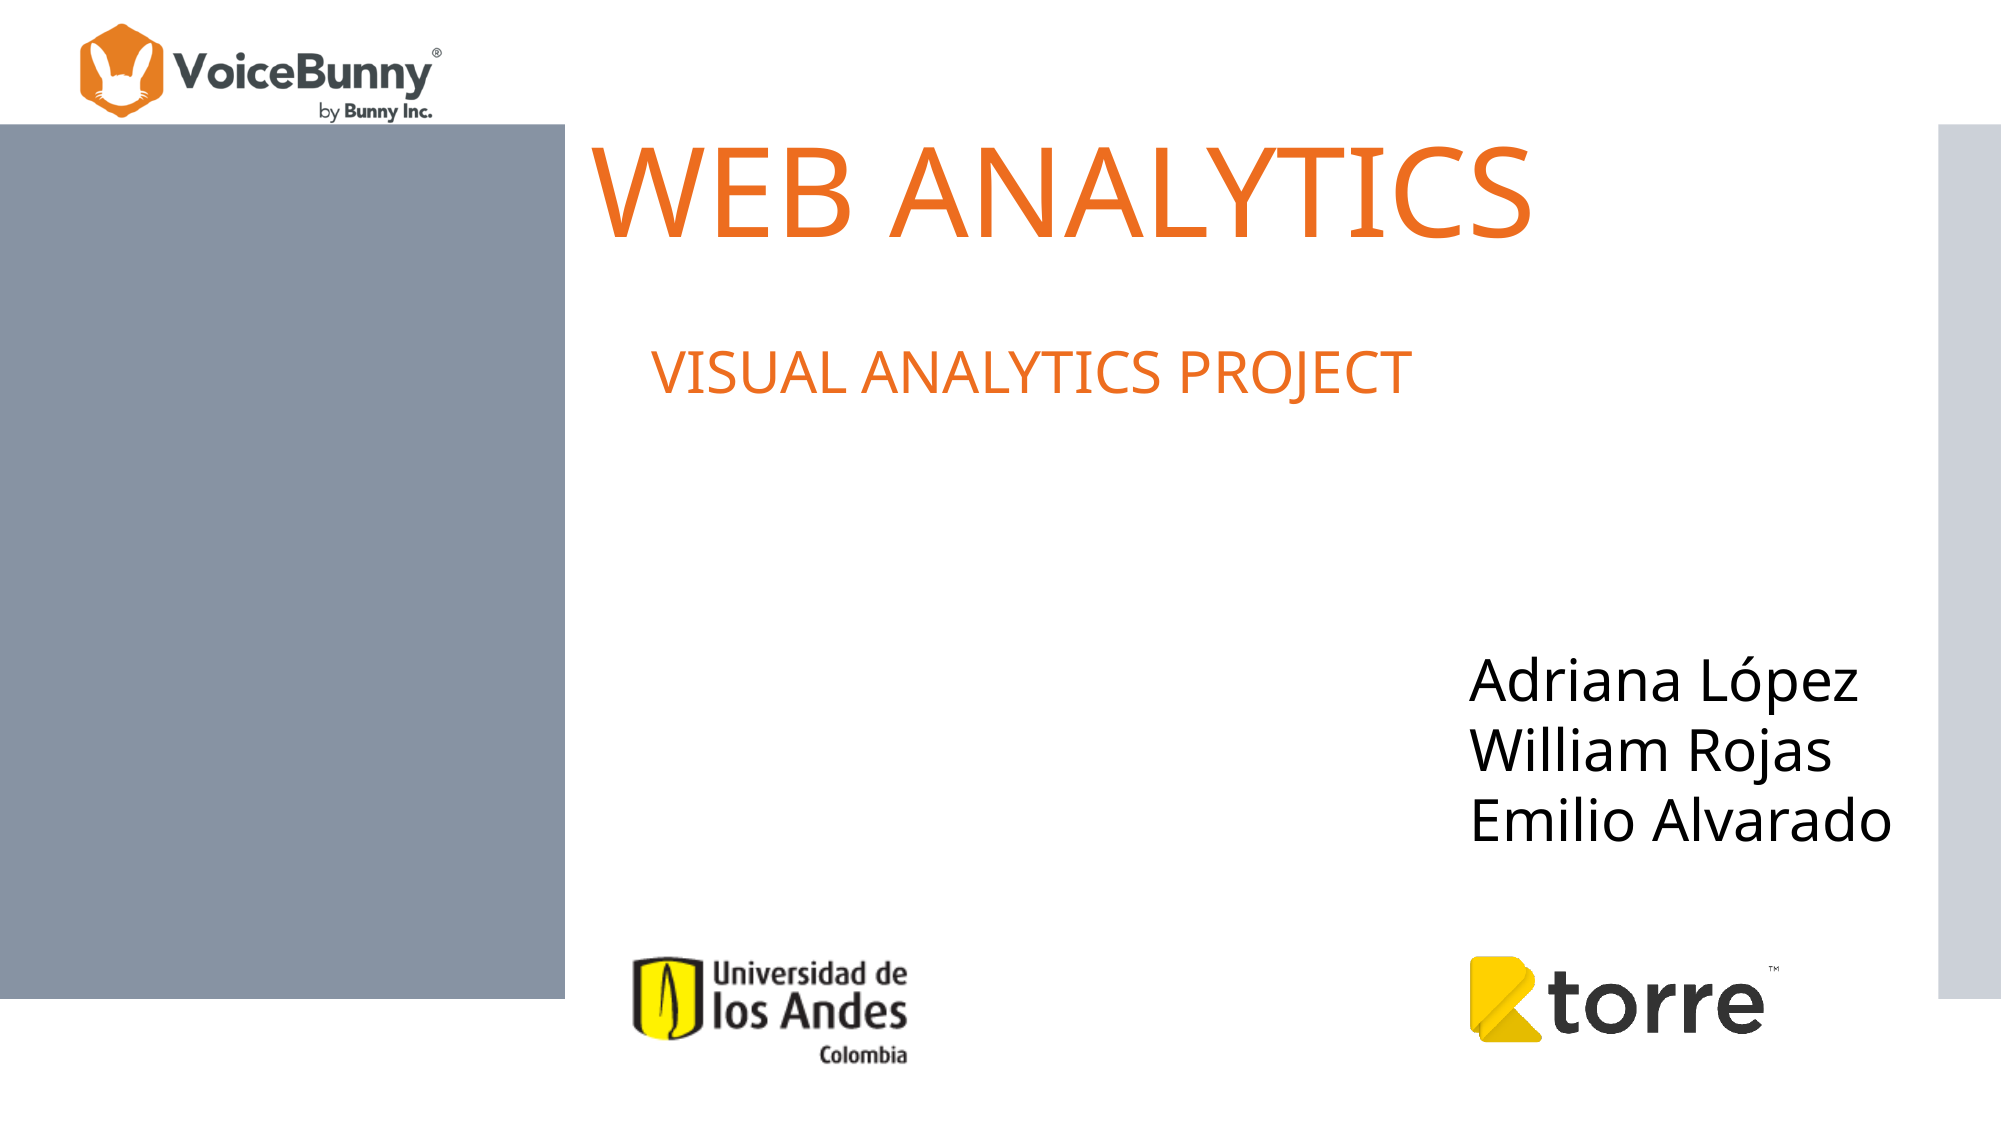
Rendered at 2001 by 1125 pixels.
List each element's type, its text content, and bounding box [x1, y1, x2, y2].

picture [624, 946, 915, 1072]
picture [1454, 946, 1794, 1053]
picture [32, 0, 489, 147]
text_box VISUAL ANALYTICS PROJECT [636, 322, 1428, 413]
text_box Adriana López William Rojas Emilio Alvarado [1455, 635, 1979, 861]
text_box WEB ANALYTICS [333, 105, 1794, 271]
